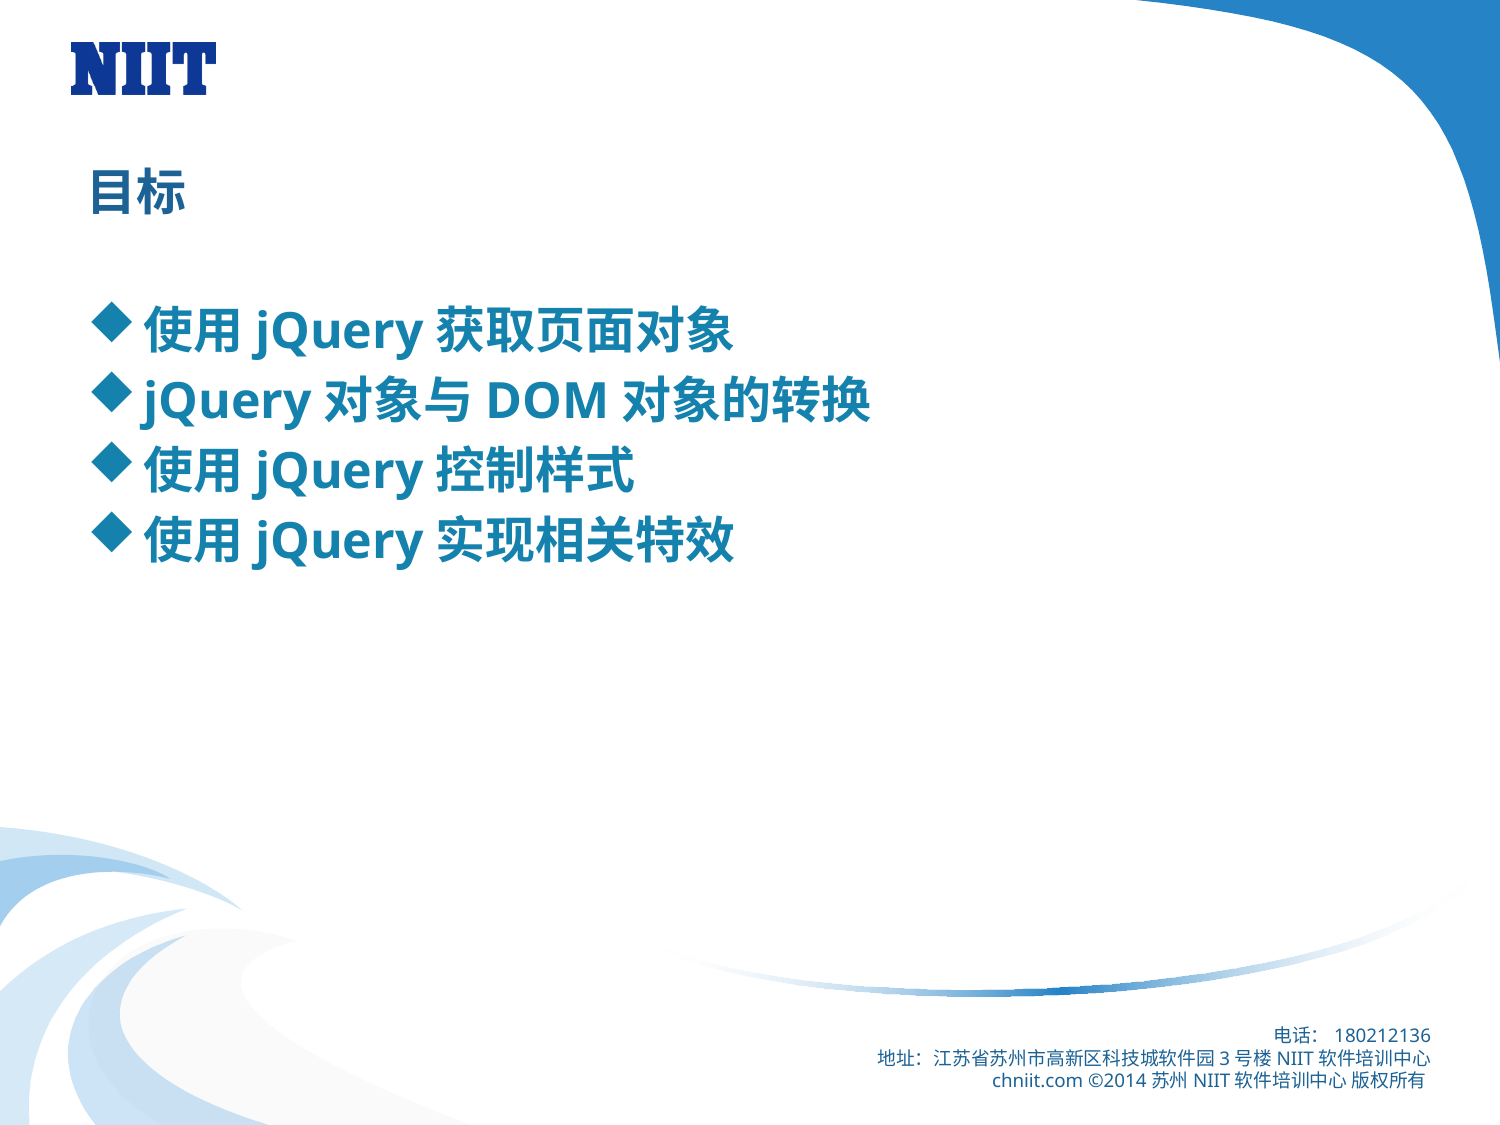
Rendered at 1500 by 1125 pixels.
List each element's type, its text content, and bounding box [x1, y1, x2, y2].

title 目标 [71, 131, 1422, 250]
picture [71, 42, 216, 95]
list 使用jQuery获取页面对象 jQuery对象与DOM对象的转换 使用jQuery控制样式 使用jQuery实现相关特效 [72, 291, 1425, 983]
